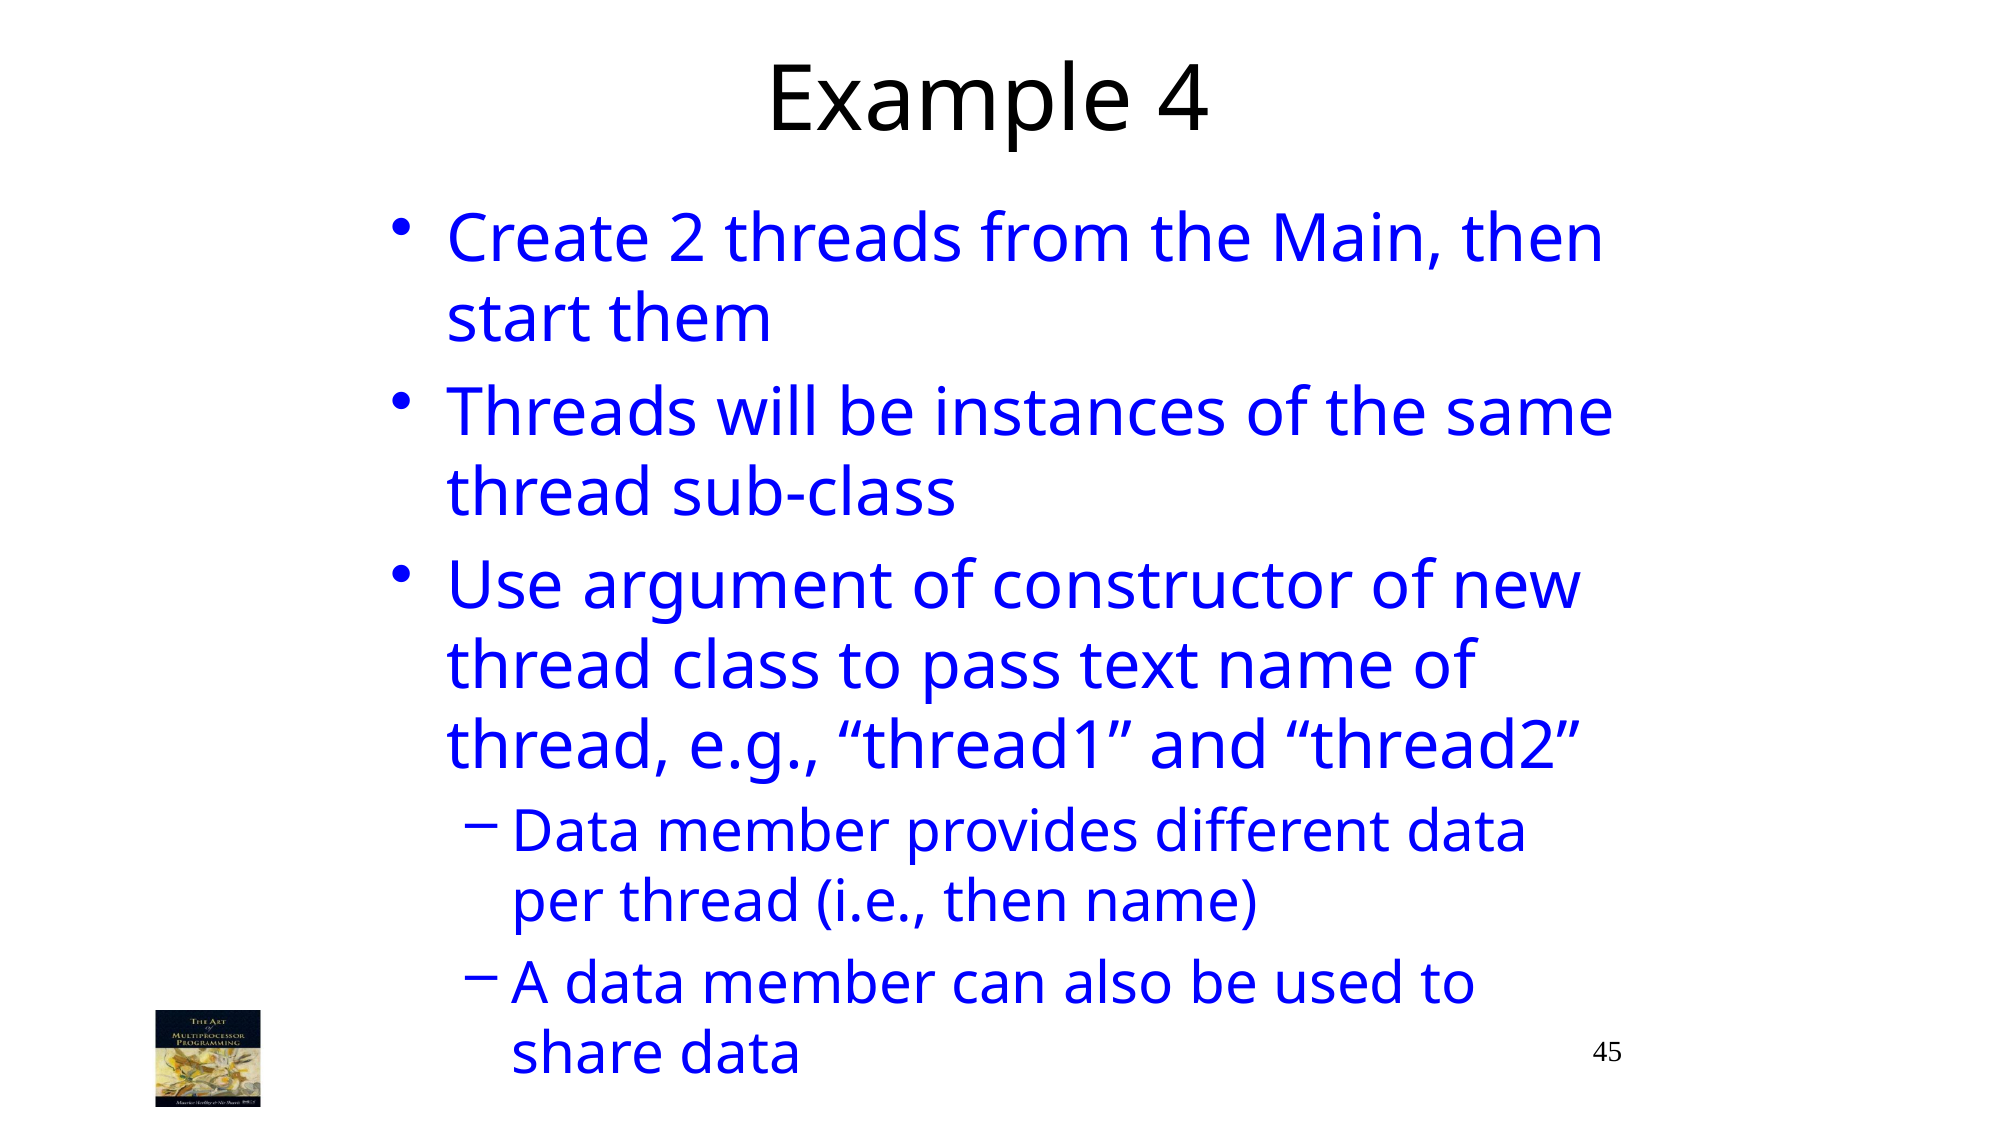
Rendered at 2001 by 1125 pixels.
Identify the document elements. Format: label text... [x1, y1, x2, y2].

list Create 2 threads from the Main, then start them Threads will be instances of the same thread sub-class Use argument of constructor of new thread class to pass text name of thread, e.g., “thread1” and “thread2” Data member provides different data per thread (i.e., then name) A data member can also be used to share data [374, 187, 1651, 863]
title Example 4 [349, 0, 1626, 188]
picture [143, 1010, 272, 1107]
slide_number 45 [1324, 1024, 1638, 1101]
